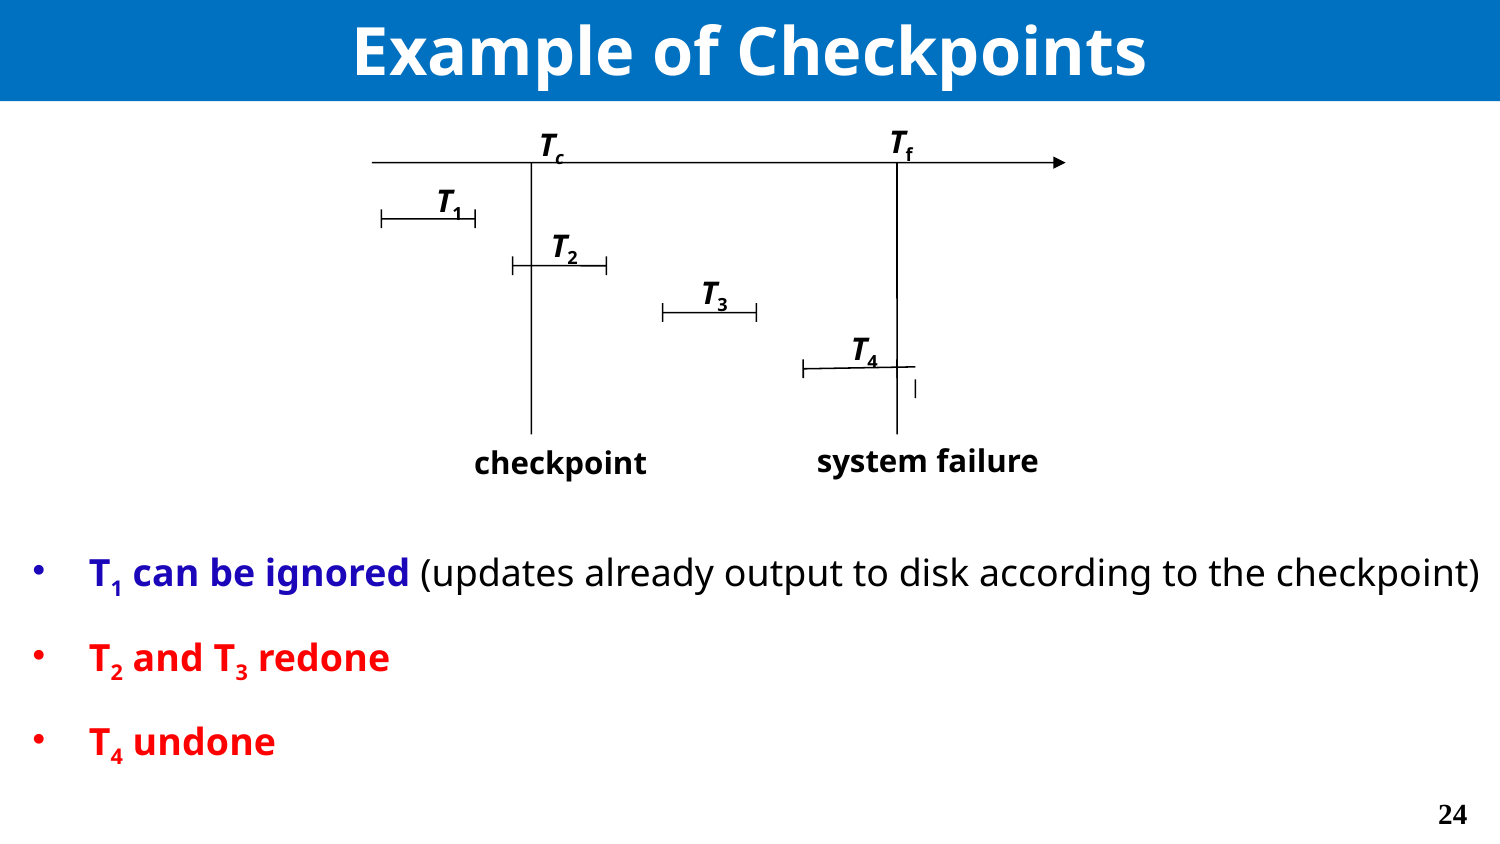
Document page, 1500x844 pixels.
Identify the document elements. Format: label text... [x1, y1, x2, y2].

title Example of Checkpoints [0, 0, 1500, 102]
list T1 can be ignored (updates already output to disk according to the checkpoint) T2 and T3 redone T4 undone [17, 516, 1500, 765]
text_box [371, 114, 1066, 490]
